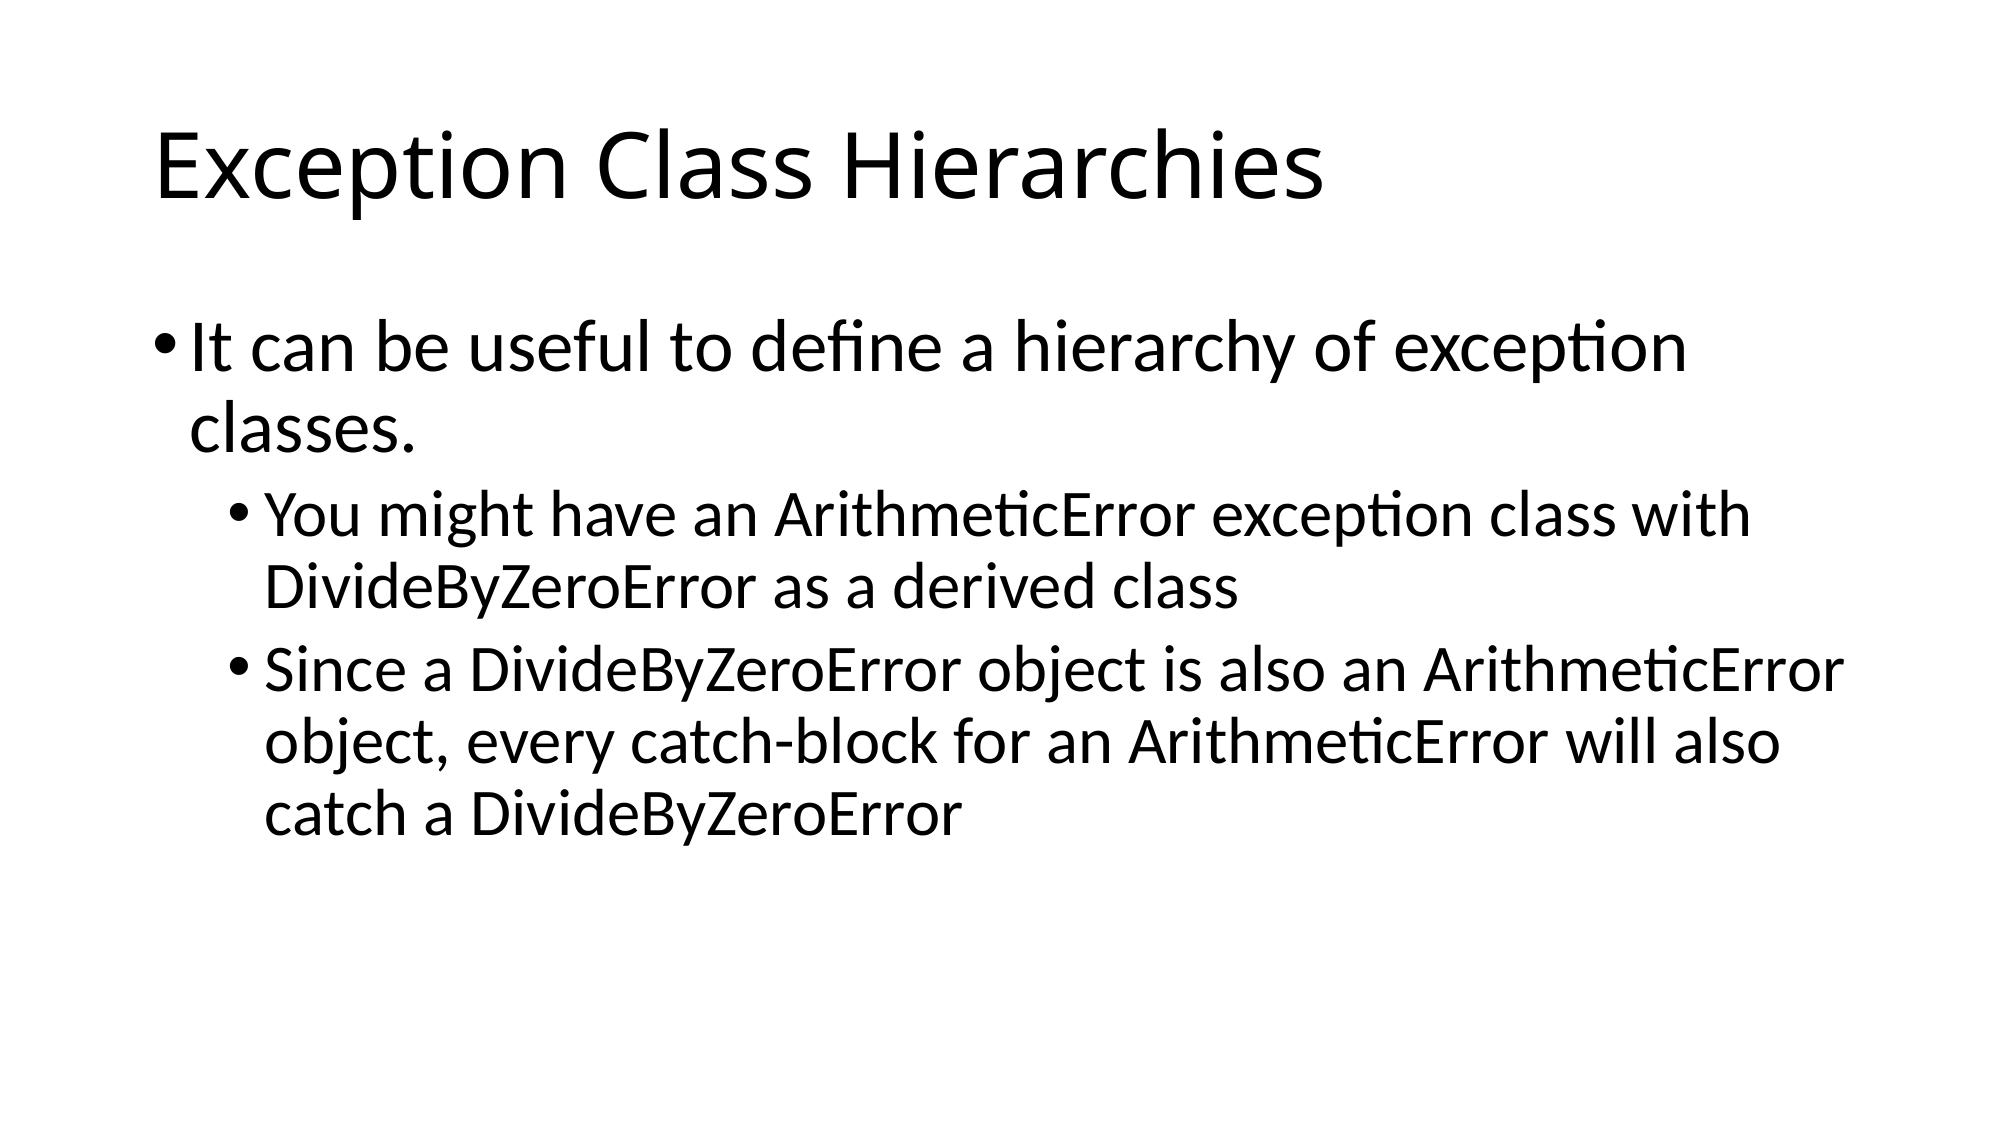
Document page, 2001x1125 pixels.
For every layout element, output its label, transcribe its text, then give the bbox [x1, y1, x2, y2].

list It can be useful to define a hierarchy of exception classes. You might have an ArithmeticError exception class with DivideByZeroError as a derived class Since a DivideByZeroError object is also an ArithmeticError object, every catch-block for an ArithmeticError will also catch a DivideByZeroError [137, 299, 1863, 1014]
title Exception Class Hierarchies [137, 59, 1863, 278]
